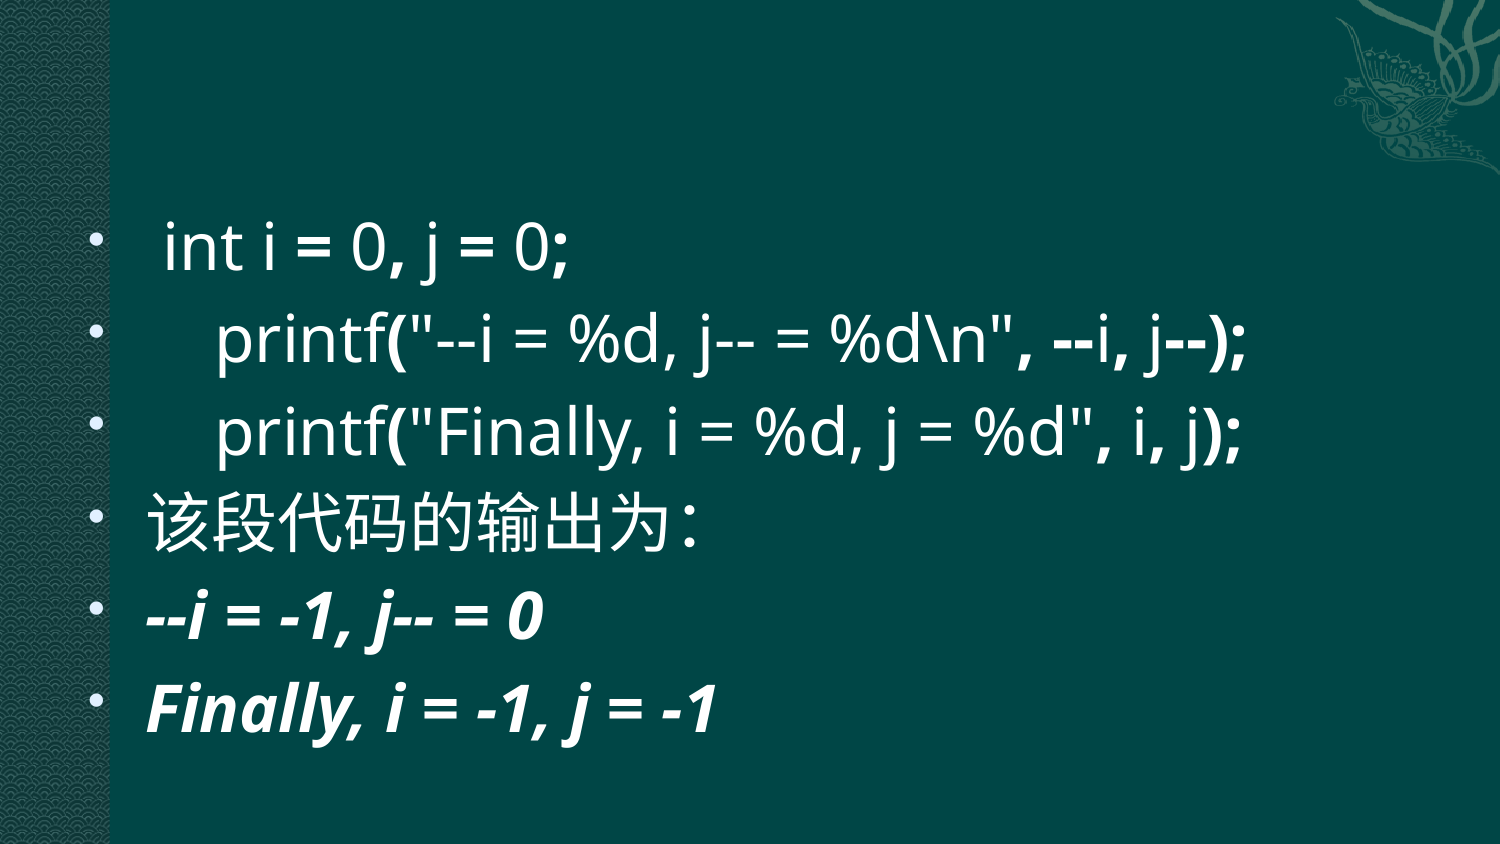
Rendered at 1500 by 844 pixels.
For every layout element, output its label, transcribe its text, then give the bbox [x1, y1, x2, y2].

picture [0, 0, 110, 844]
list int i = 0, j = 0; printf("--i = %d, j-- = %d\n", --i, j--); printf("Finally, i = %d, j = %d", i, j); 该段代码的输出为： --i = -1, j-- = 0 Finally, i = -1, j = -1 [75, 196, 1425, 754]
